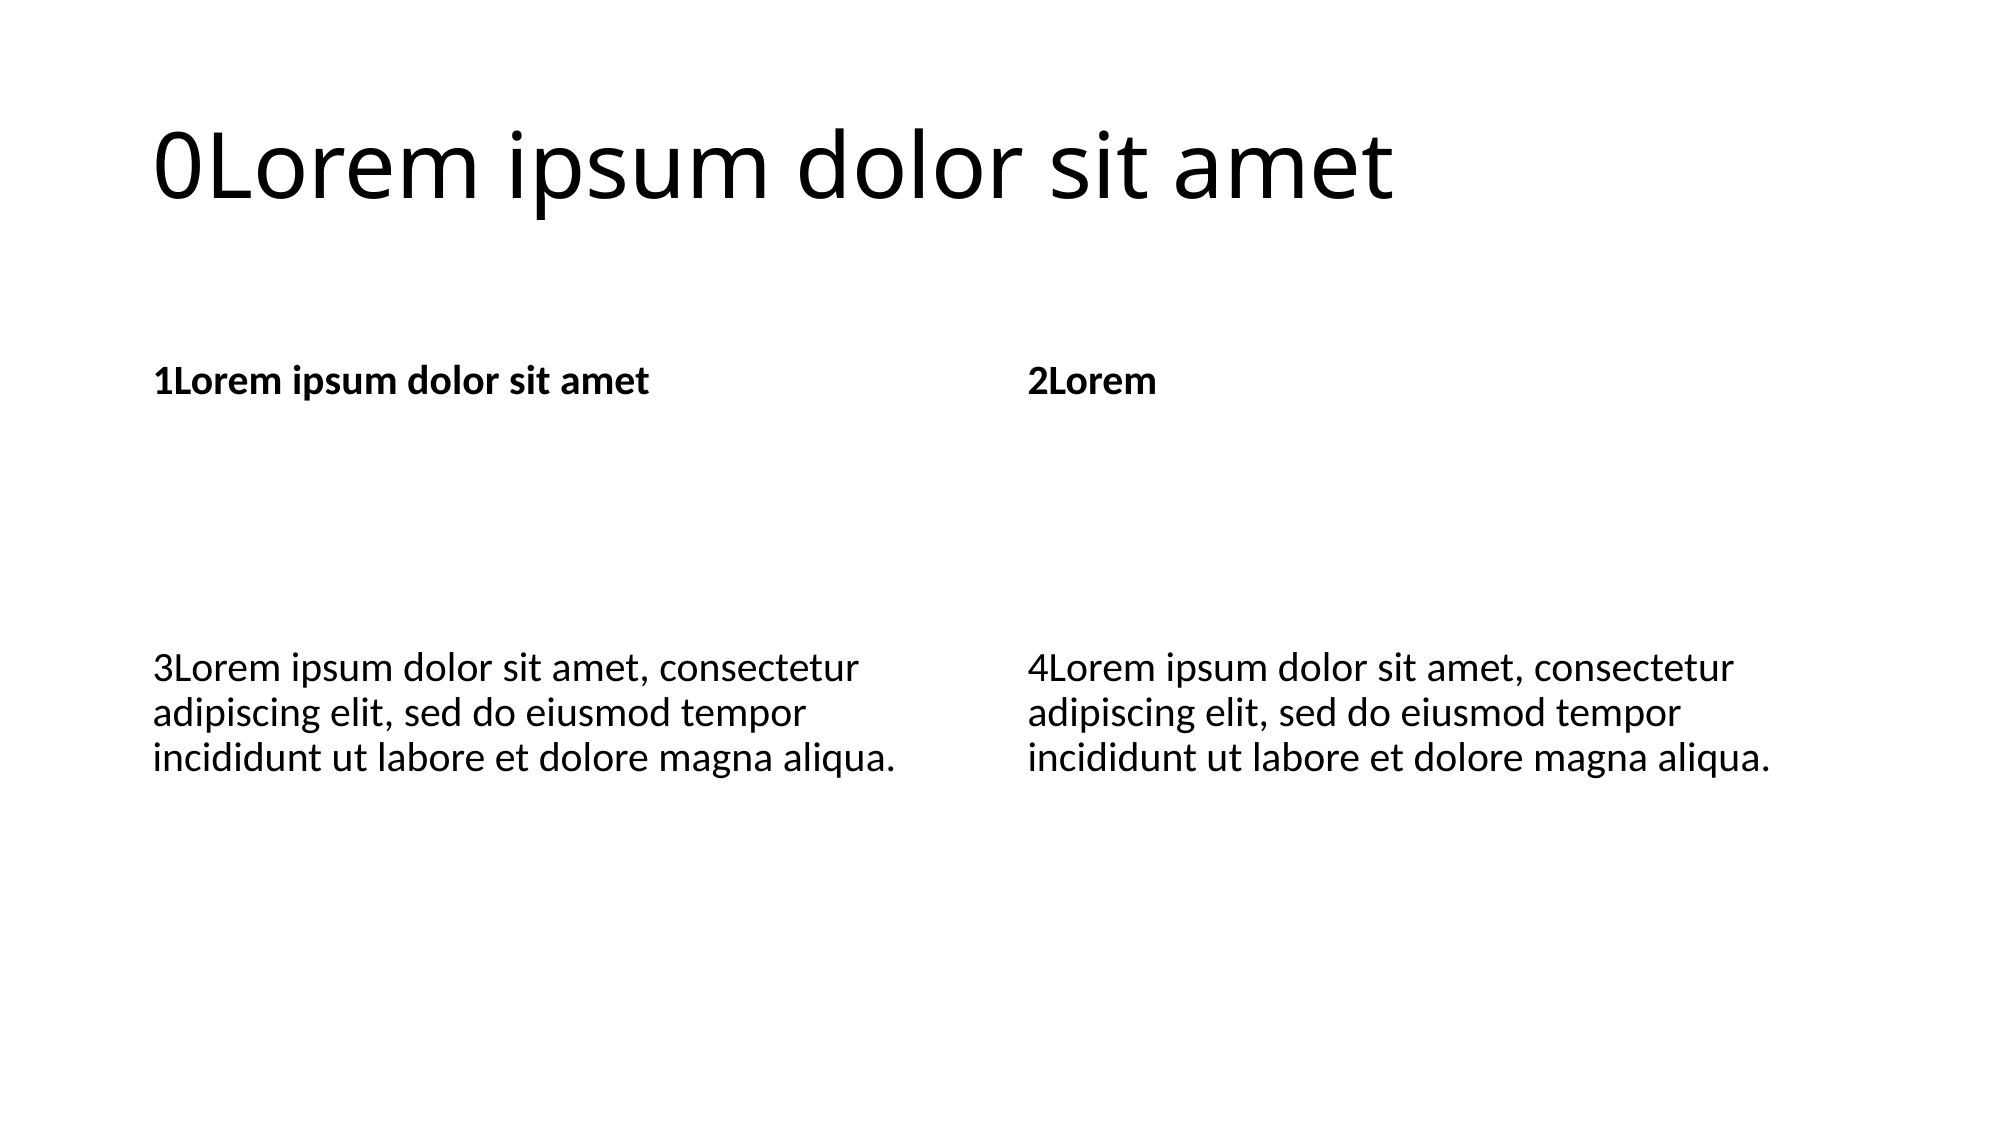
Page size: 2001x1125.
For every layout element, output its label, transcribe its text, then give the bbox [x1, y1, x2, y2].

list 4Lorem ipsum dolor sit amet, consectetur adipiscing elit, sed do eiusmod tempor incididunt ut labore et dolore magna aliqua. [1012, 410, 1863, 1016]
title 0Lorem ipsum dolor sit amet [137, 59, 1863, 278]
list 1Lorem ipsum dolor sit amet [137, 275, 984, 410]
list 3Lorem ipsum dolor sit amet, consectetur adipiscing elit, sed do eiusmod tempor incididunt ut labore et dolore magna aliqua. [137, 410, 984, 1016]
list 2Lorem [1012, 275, 1863, 410]
